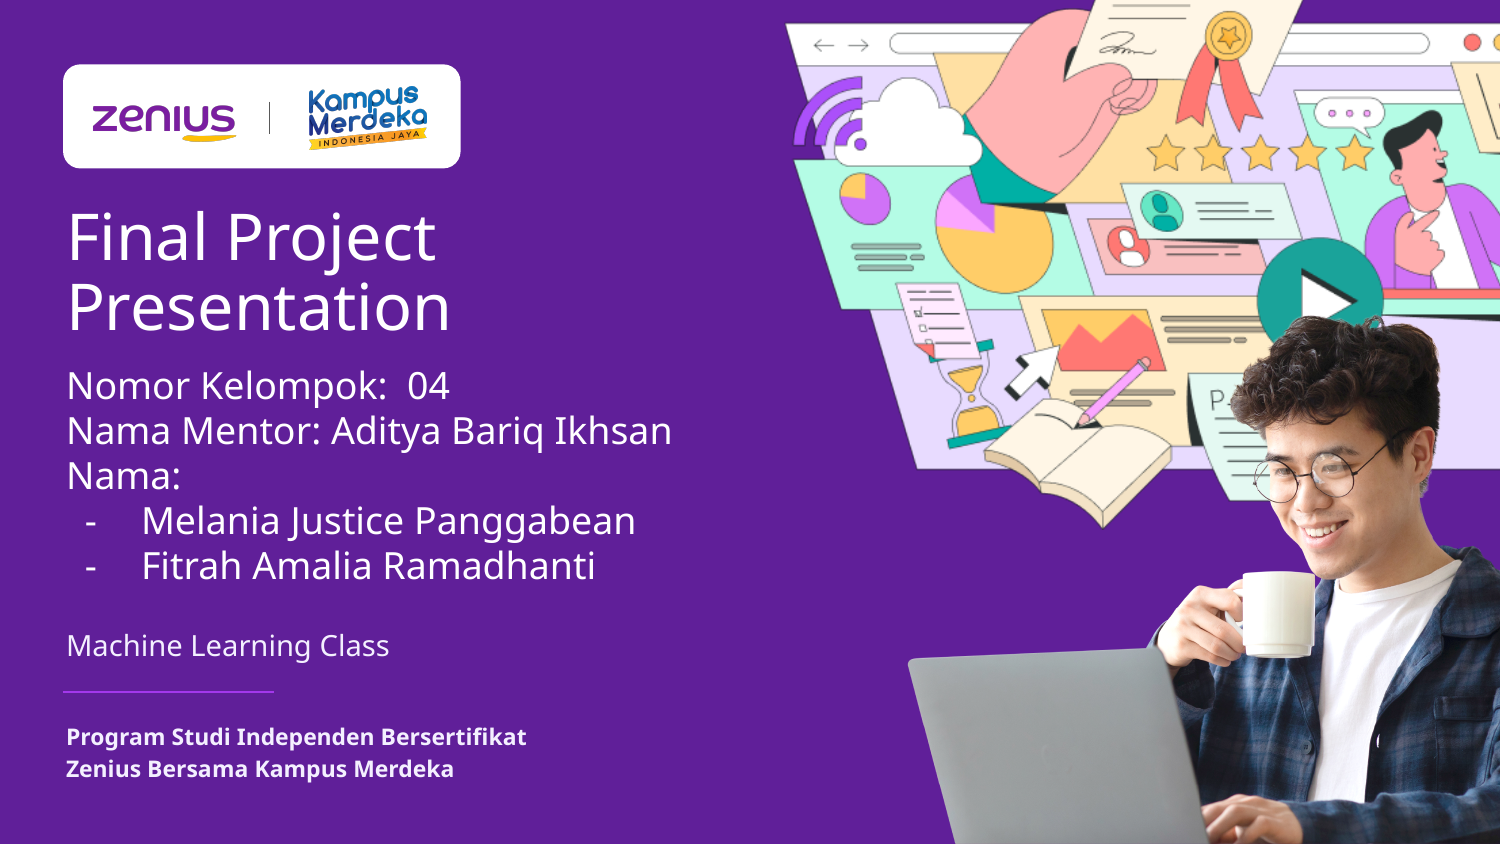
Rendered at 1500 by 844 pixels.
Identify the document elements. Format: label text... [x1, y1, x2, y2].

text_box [62, 64, 461, 169]
subtitle Program Studi Independen Bersertifikat Zenius Bersama Kampus Merdeka [51, 702, 581, 798]
picture [772, 0, 1500, 844]
subtitle Nomor Kelompok: 04 Nama Mentor: Aditya Bariq Ikhsan Nama: Melania Justice Panggabean Fitrah Amalia Ramadhanti [51, 394, 809, 556]
title Final Project Presentation [51, 198, 741, 351]
subtitle Machine Learning Class [51, 581, 809, 678]
